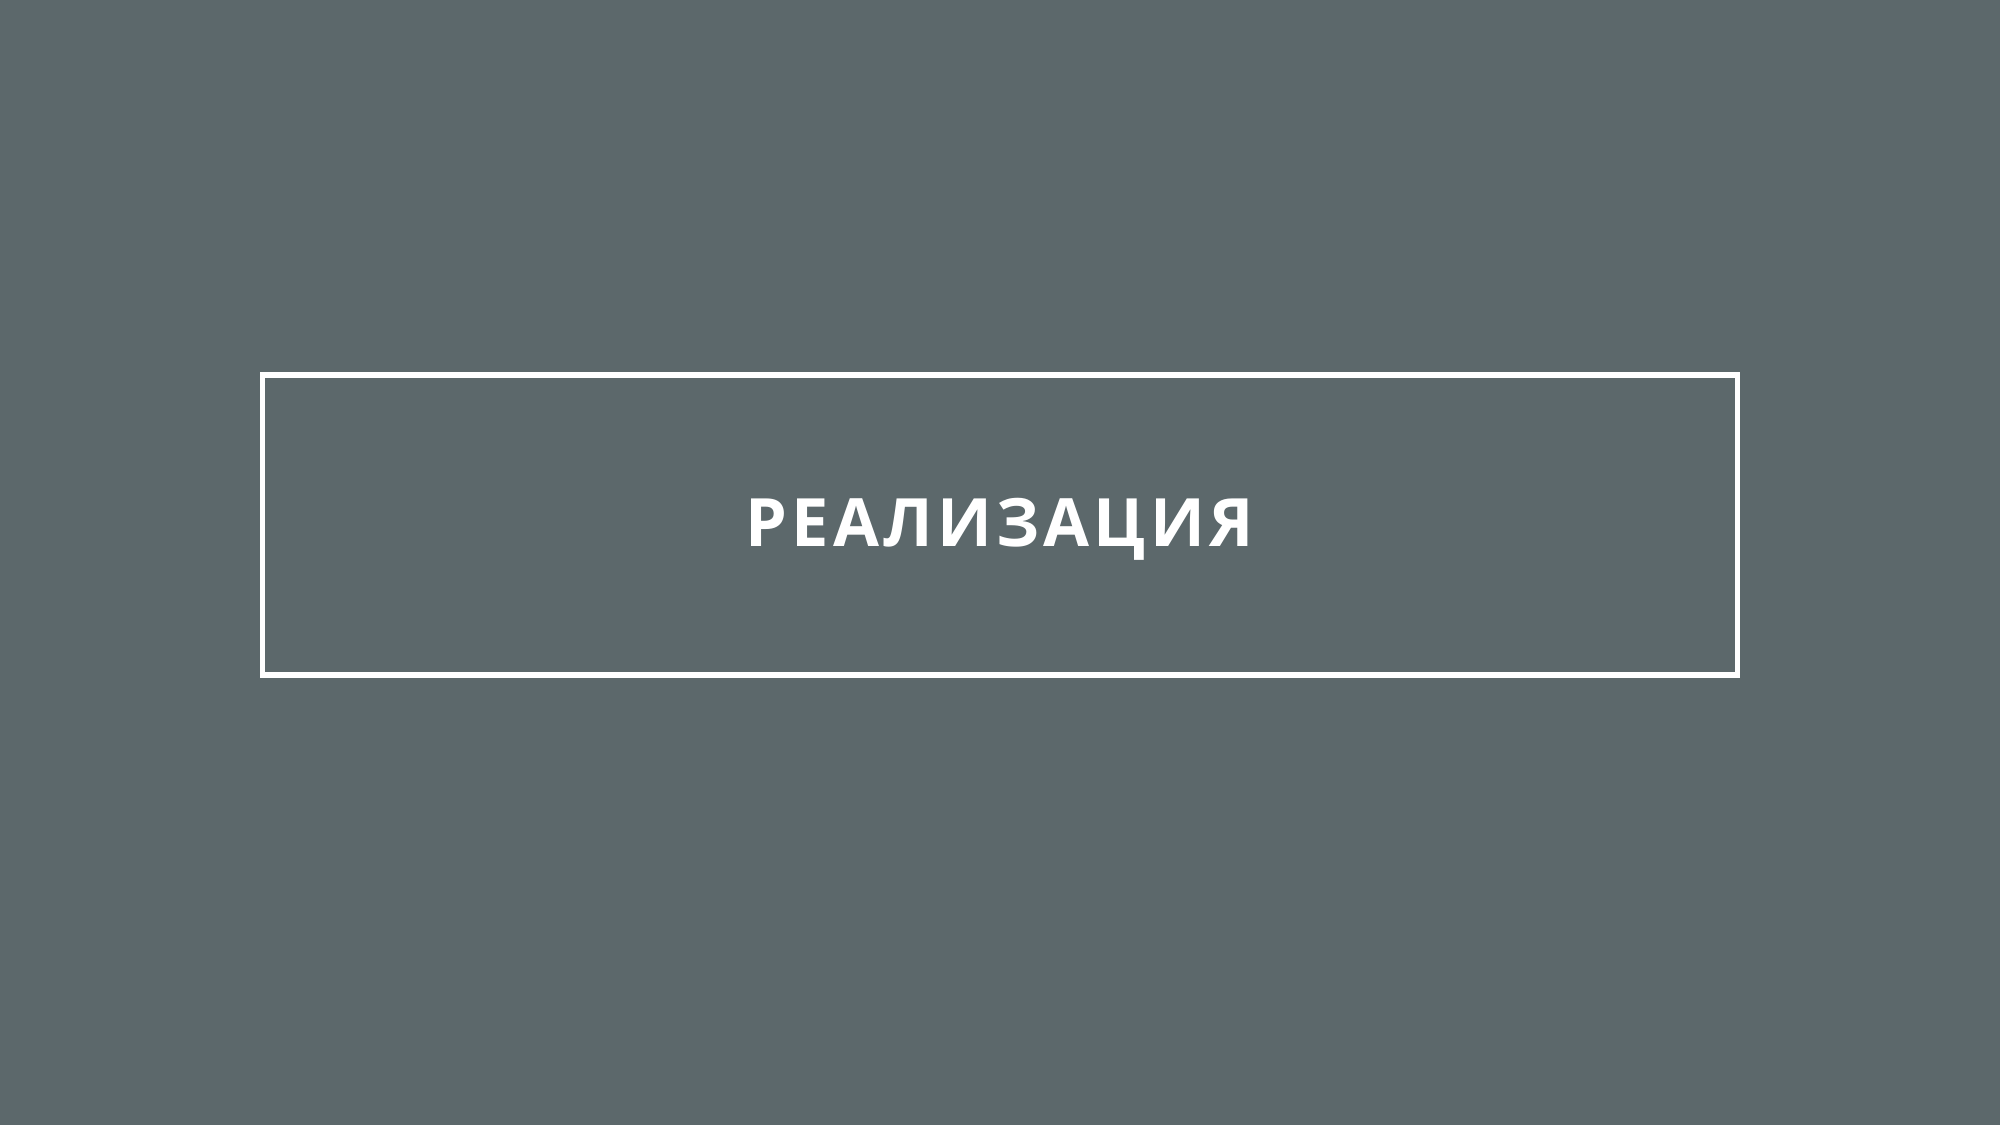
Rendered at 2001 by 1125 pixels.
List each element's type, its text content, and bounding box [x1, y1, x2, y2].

title РЕАЛИЗАЦИЯ [260, 372, 1740, 678]
